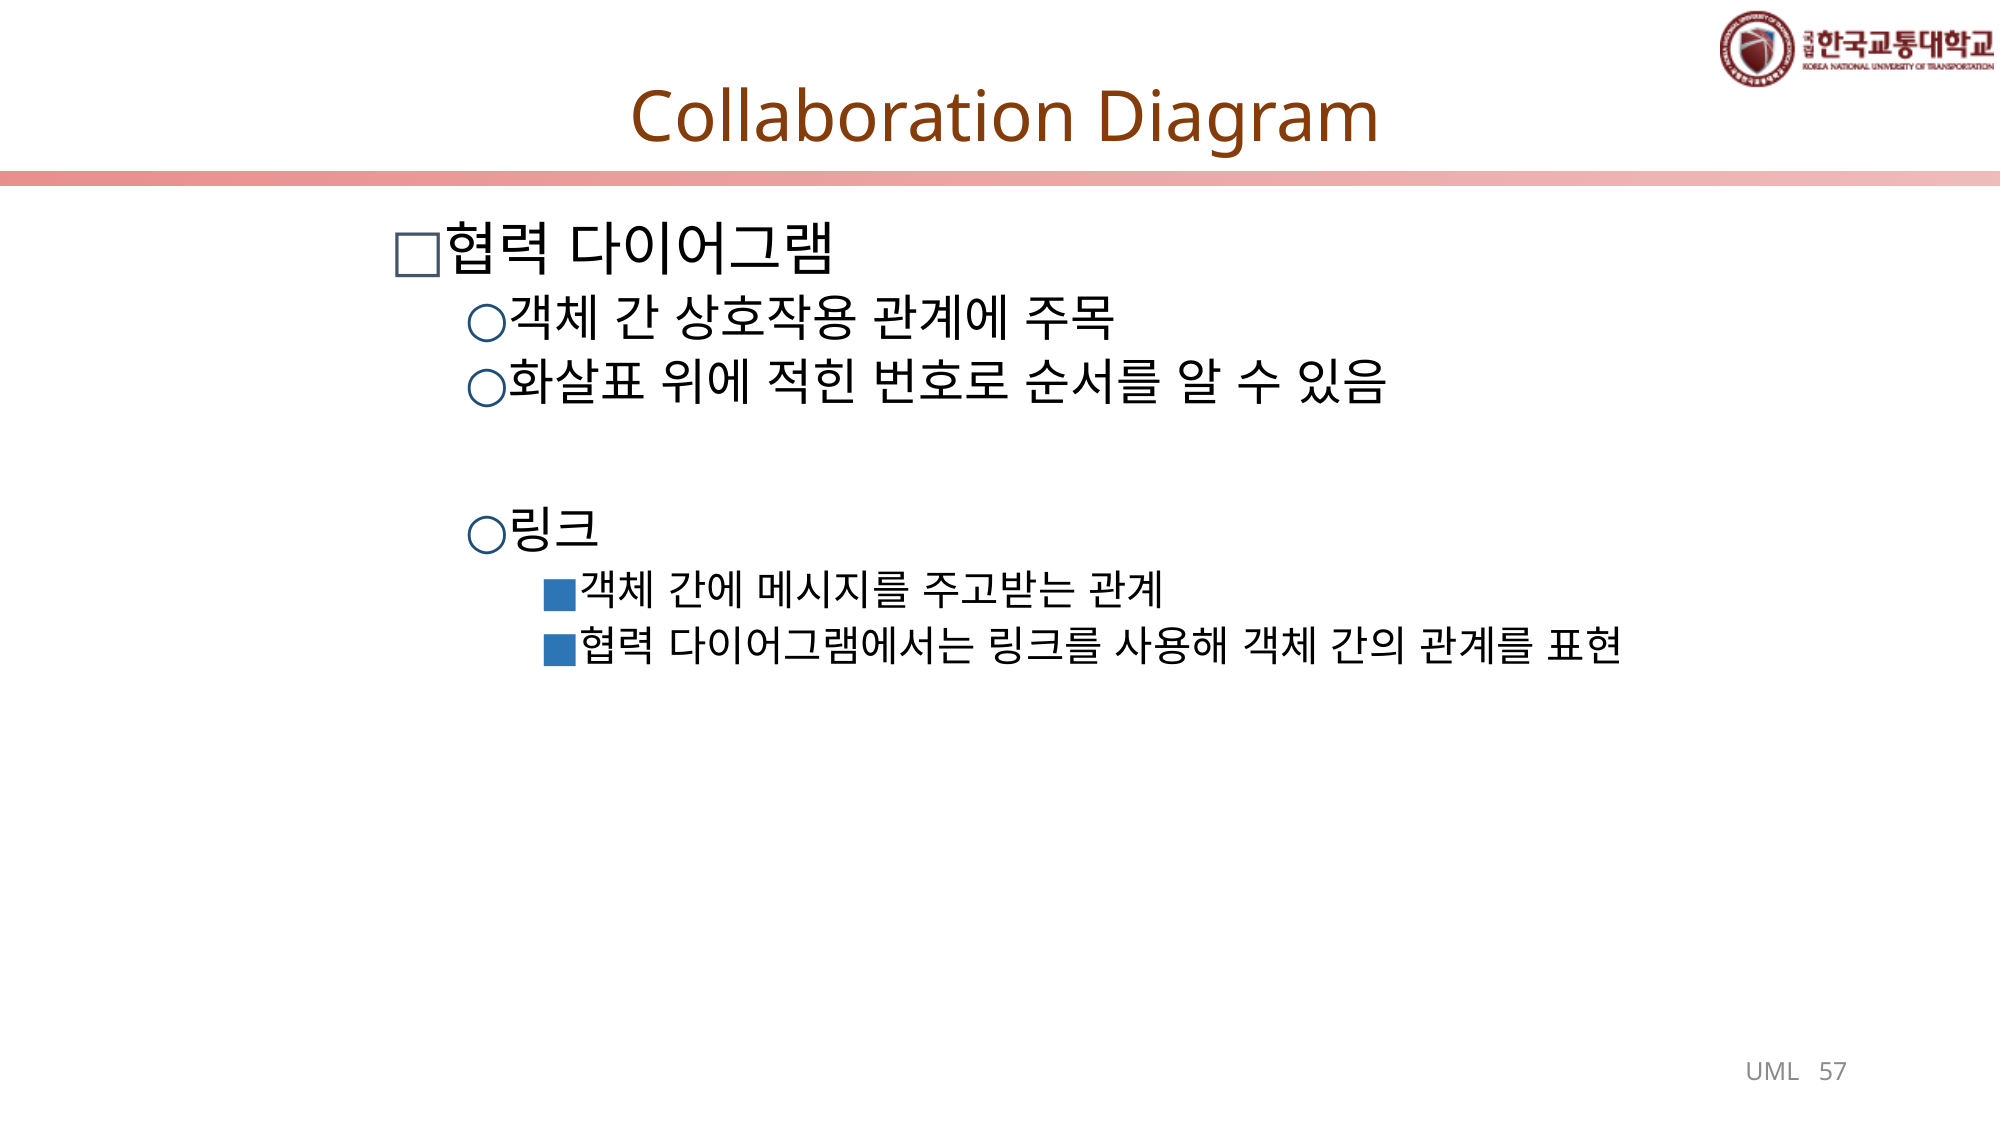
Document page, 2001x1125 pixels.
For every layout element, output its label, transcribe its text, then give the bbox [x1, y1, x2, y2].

list 협력 다이어그램 객체 간 상호작용 관계에 주목 화살표 위에 적힌 번호로 순서를 알 수 있음 링크 객체 간에 메시지를 주고받는 관계 협력 다이어그램에서는 링크를 사용해 객체 간의 관계를 표현 [375, 212, 1650, 1013]
picture [1720, 5, 1994, 92]
title Collaboration Diagram [89, 72, 1924, 165]
slide_number UML 57 [1412, 1042, 1863, 1103]
